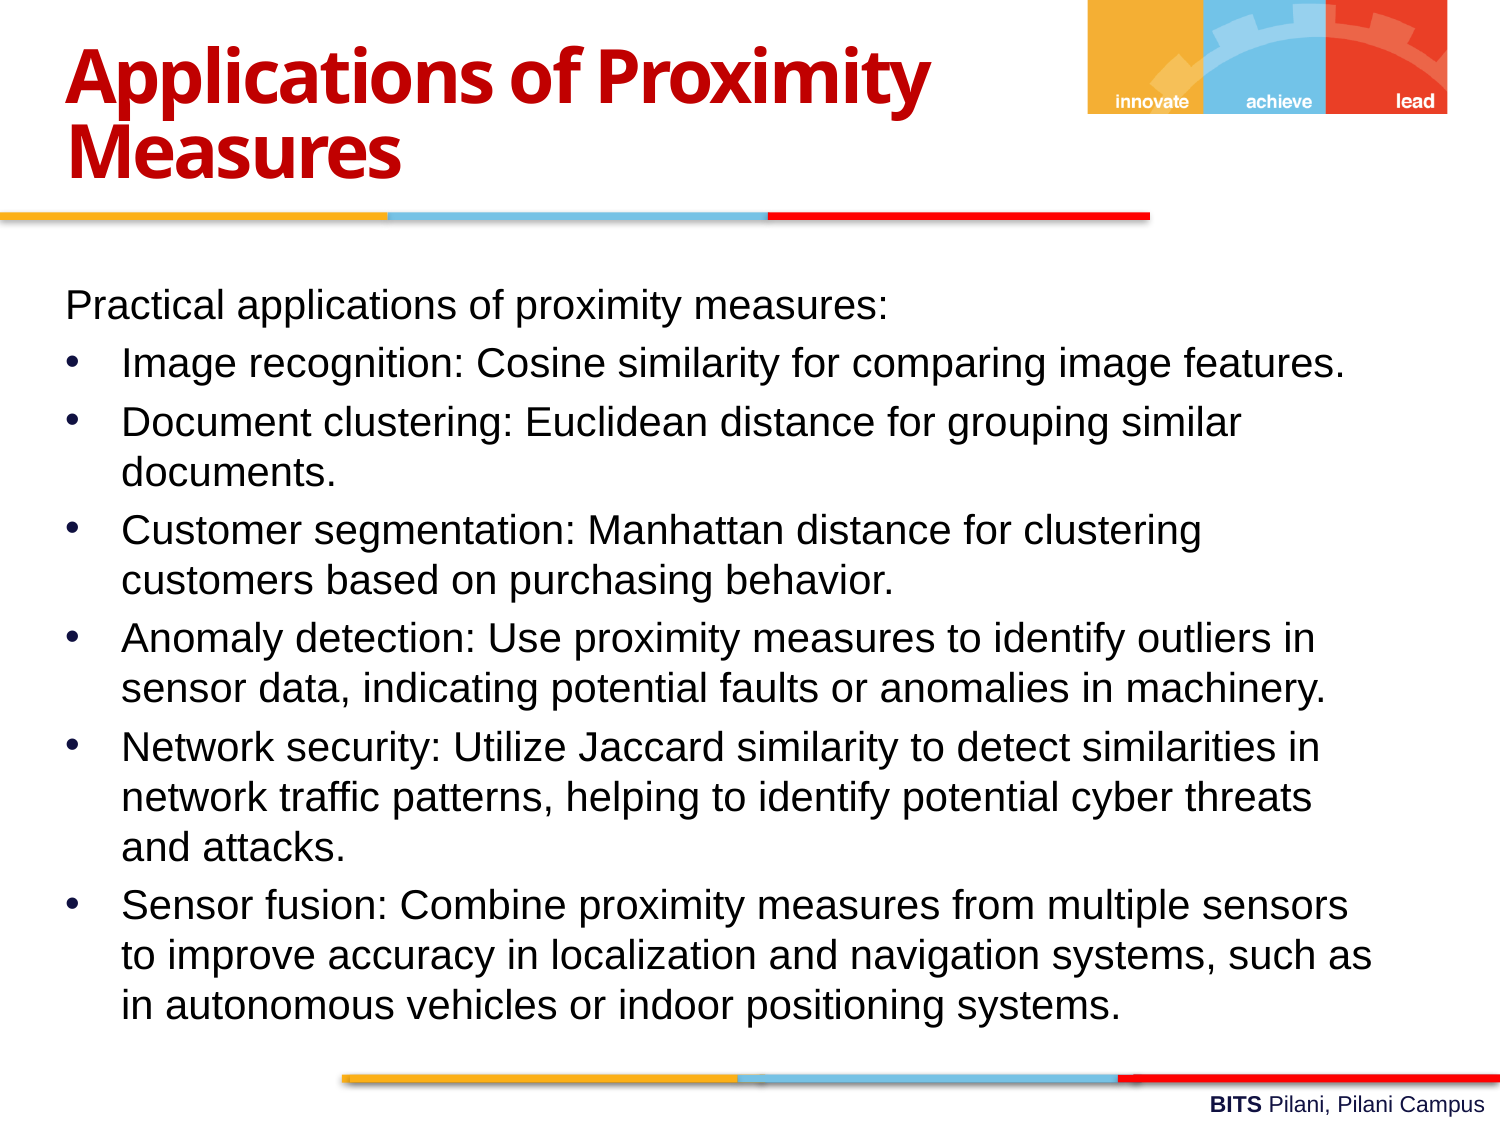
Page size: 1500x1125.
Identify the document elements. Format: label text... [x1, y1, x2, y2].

list Practical applications of proximity measures: Image recognition: Cosine similarity for comparing image features. Document clustering: Euclidean distance for grouping similar documents. Customer segmentation: Manhattan distance for clustering customers based on purchasing behavior. Anomaly detection: Use proximity measures to identify outliers in sensor data, indicating potential faults or anomalies in machinery. Network security: Utilize Jaccard similarity to detect similarities in network traffic patterns, helping to identify potential cyber threats and attacks. Sensor fusion: Combine proximity measures from multiple sensors to improve accuracy in localization and navigation systems, such as in autonomous vehicles or indoor positioning systems. [50, 245, 1400, 1050]
list Applications of Proximity Measures [50, 24, 1088, 213]
picture [1087, 0, 1448, 114]
